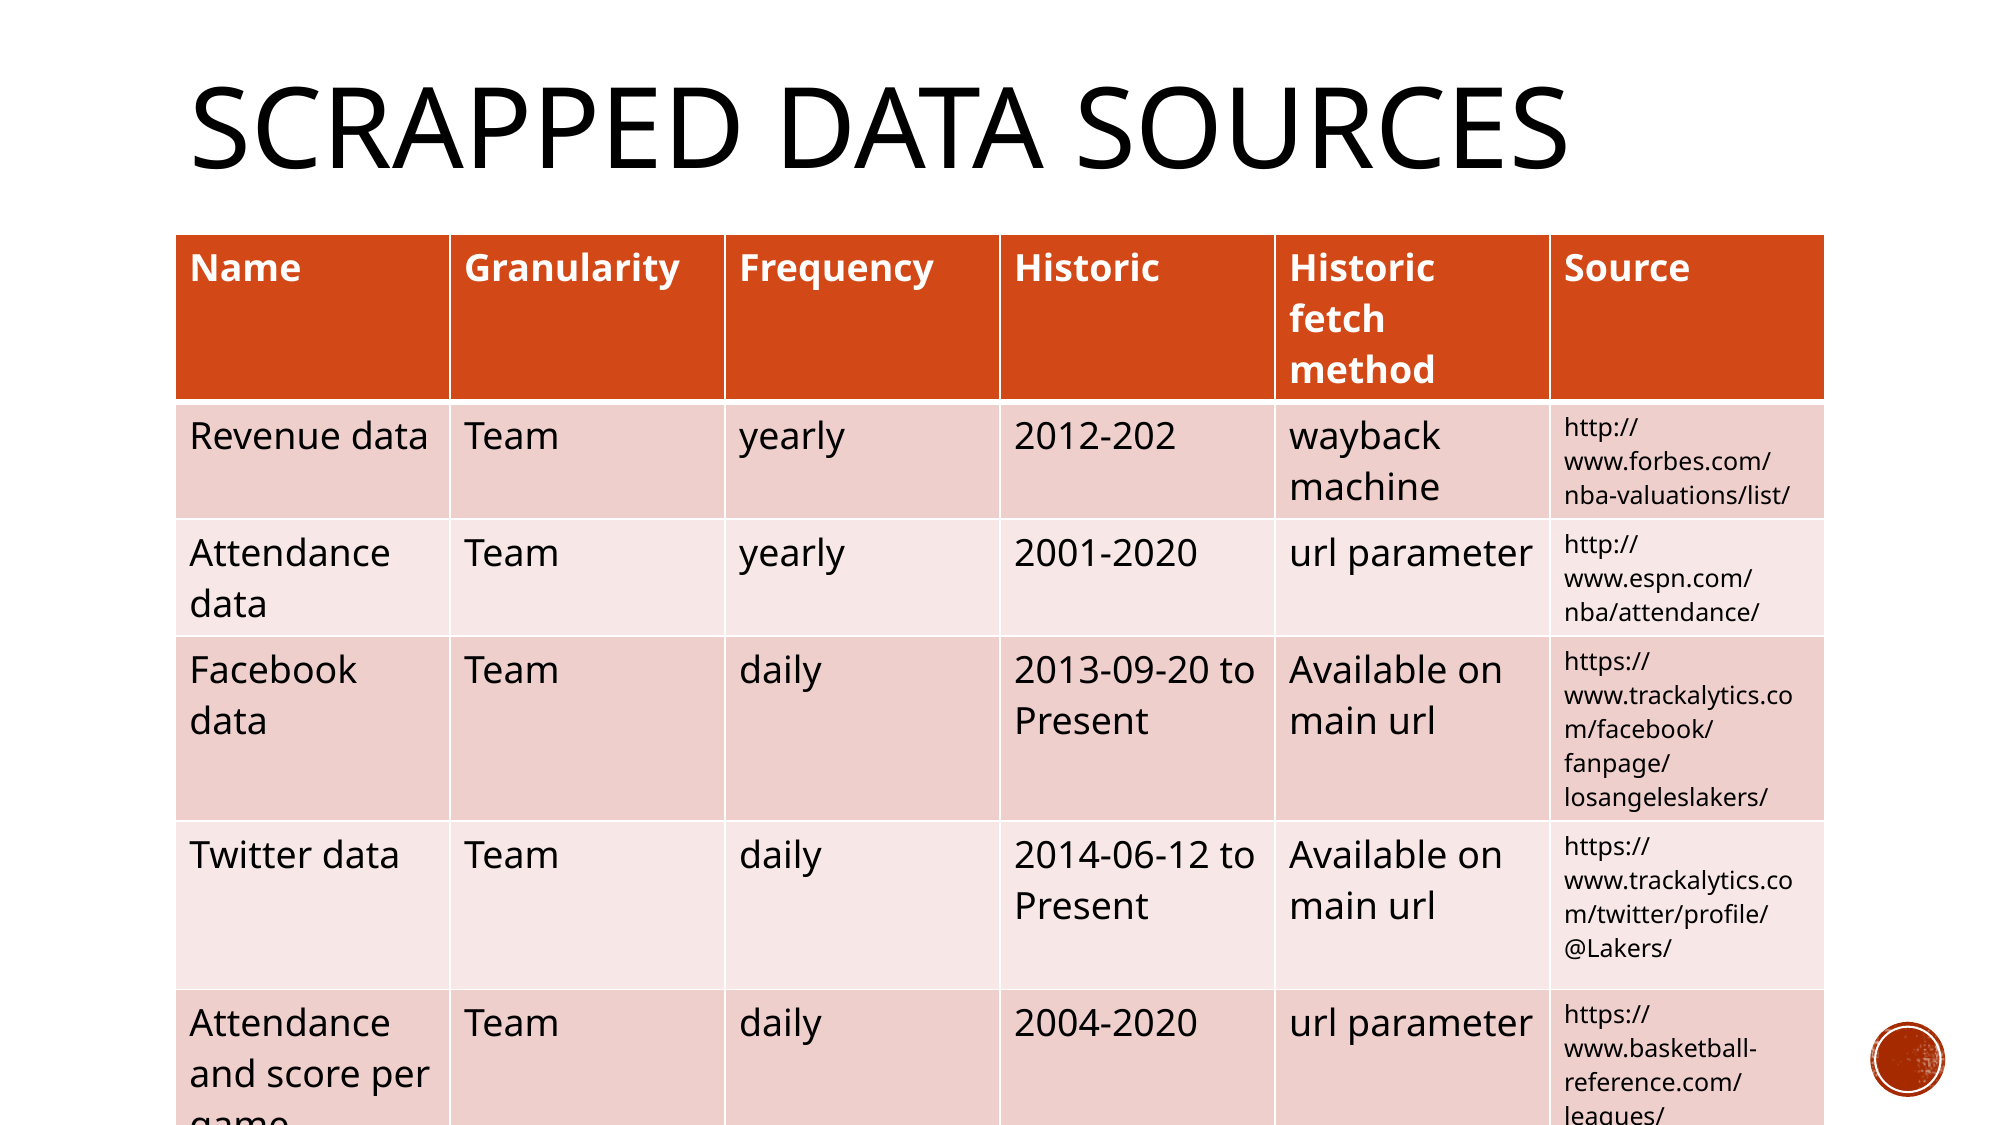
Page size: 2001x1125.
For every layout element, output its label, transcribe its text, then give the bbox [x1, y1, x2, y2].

table_cell wayback machine [1276, 405, 1549, 518]
table_header Source [1551, 235, 1824, 399]
table_cell Team [451, 520, 724, 635]
table_cell http://www.espn.com/nba/attendance/ [1551, 520, 1824, 635]
table_header Granularity [451, 235, 724, 399]
table_cell daily [726, 822, 999, 989]
table_header Historic [1001, 235, 1274, 399]
table_cell Attendance data [176, 520, 449, 635]
table_cell 2004-2020 [1001, 990, 1274, 1125]
table_cell https://www.basketball-reference.com/leagues/NBA_2015_games-december.html [1551, 990, 1824, 1125]
table_header Frequency [726, 235, 999, 399]
table_cell https://www.trackalytics.com/twitter/profile/@Lakers/ [1551, 822, 1824, 989]
table_cell url parameter [1276, 990, 1549, 1125]
table_cell Revenue data [176, 405, 449, 518]
table_header Name [176, 235, 449, 399]
table_cell 2014-06-12 to Present [1001, 822, 1274, 989]
table_header Historic fetch method [1276, 235, 1549, 399]
table_cell Team [451, 637, 724, 820]
table_cell url parameter [1276, 520, 1549, 635]
table_cell 2001-2020 [1001, 520, 1274, 635]
table_cell daily [726, 637, 999, 820]
table_cell Team [451, 405, 724, 518]
table_cell Team [451, 990, 724, 1125]
table_cell Team [451, 822, 724, 989]
table_cell Available on main url [1276, 637, 1549, 820]
table_cell http://www.forbes.com/nba-valuations/list/ [1551, 405, 1824, 518]
table_cell yearly [726, 405, 999, 518]
table_cell Facebook data [176, 637, 449, 820]
table_cell Attendance and score per game [176, 990, 449, 1125]
table_cell daily [726, 990, 999, 1125]
table_cell 2012-202 [1001, 405, 1274, 518]
table_cell Twitter data [176, 822, 449, 989]
table_cell yearly [726, 520, 999, 635]
title Scrapped Data Sources [174, 0, 1825, 233]
table_cell 2013-09-20 to Present [1001, 637, 1274, 820]
table_cell Available on main url [1276, 822, 1549, 989]
table_cell https://www.trackalytics.com/facebook/fanpage/losangeleslakers/ [1551, 637, 1824, 820]
